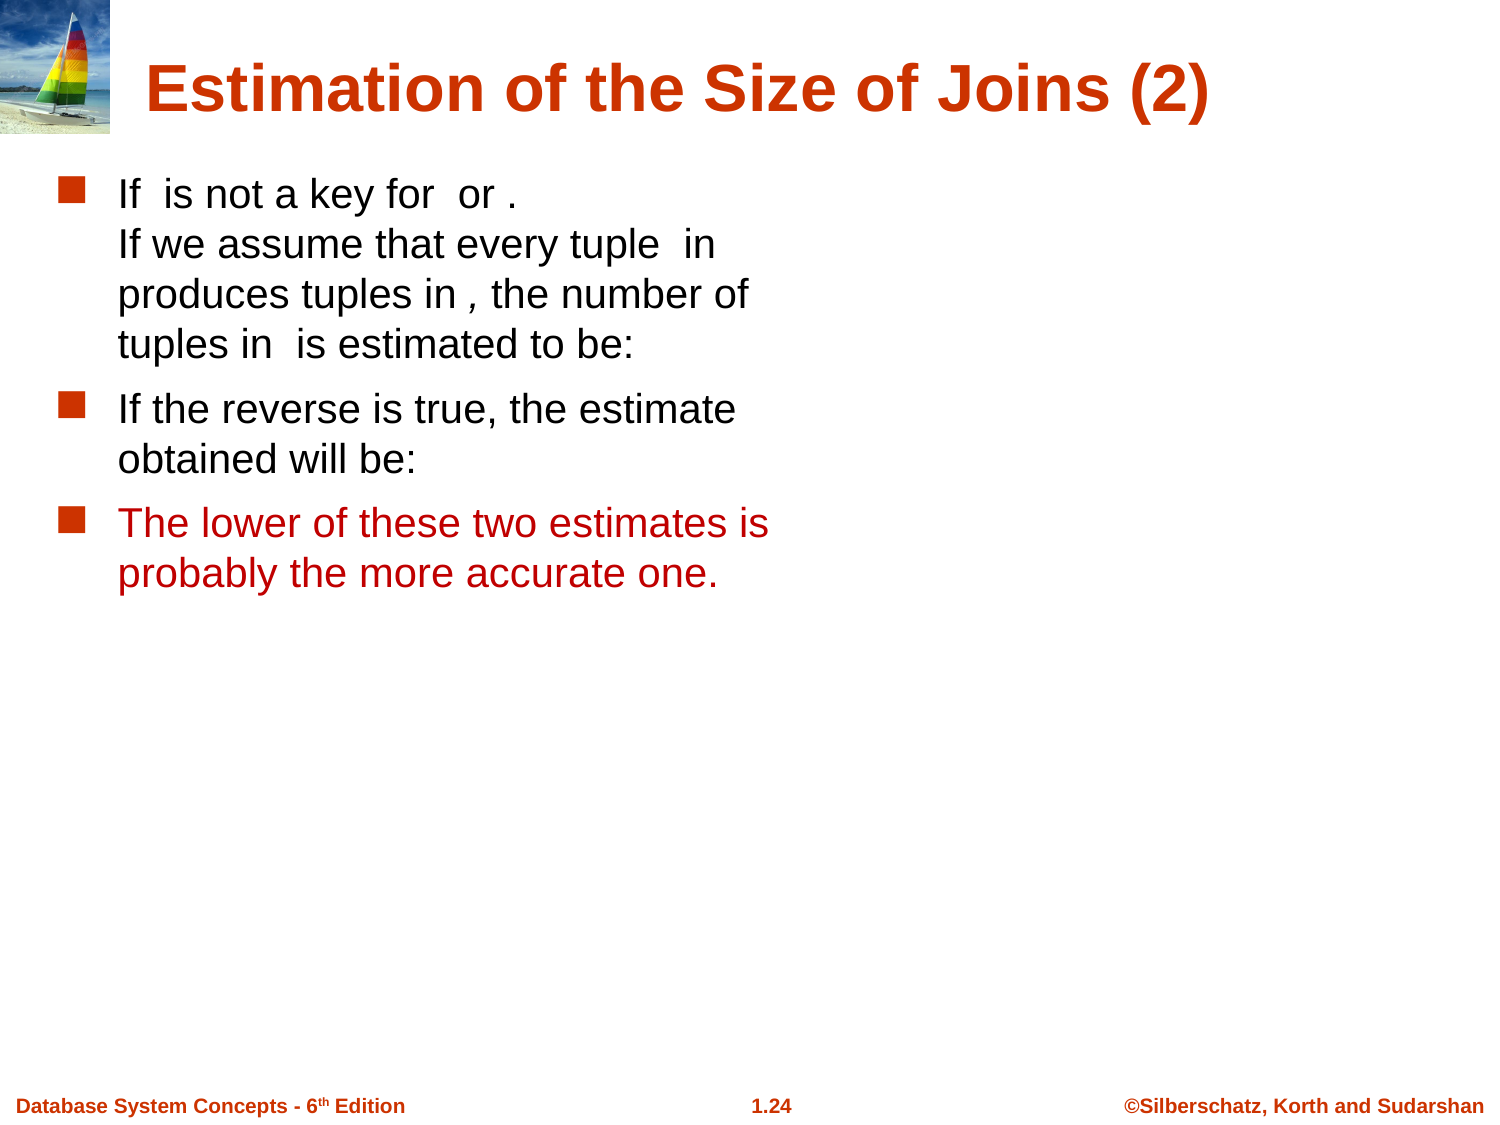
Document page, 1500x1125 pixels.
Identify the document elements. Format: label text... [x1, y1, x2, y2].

title Estimation of the Size of Joins (2) [119, 32, 1239, 134]
picture [0, 0, 110, 134]
